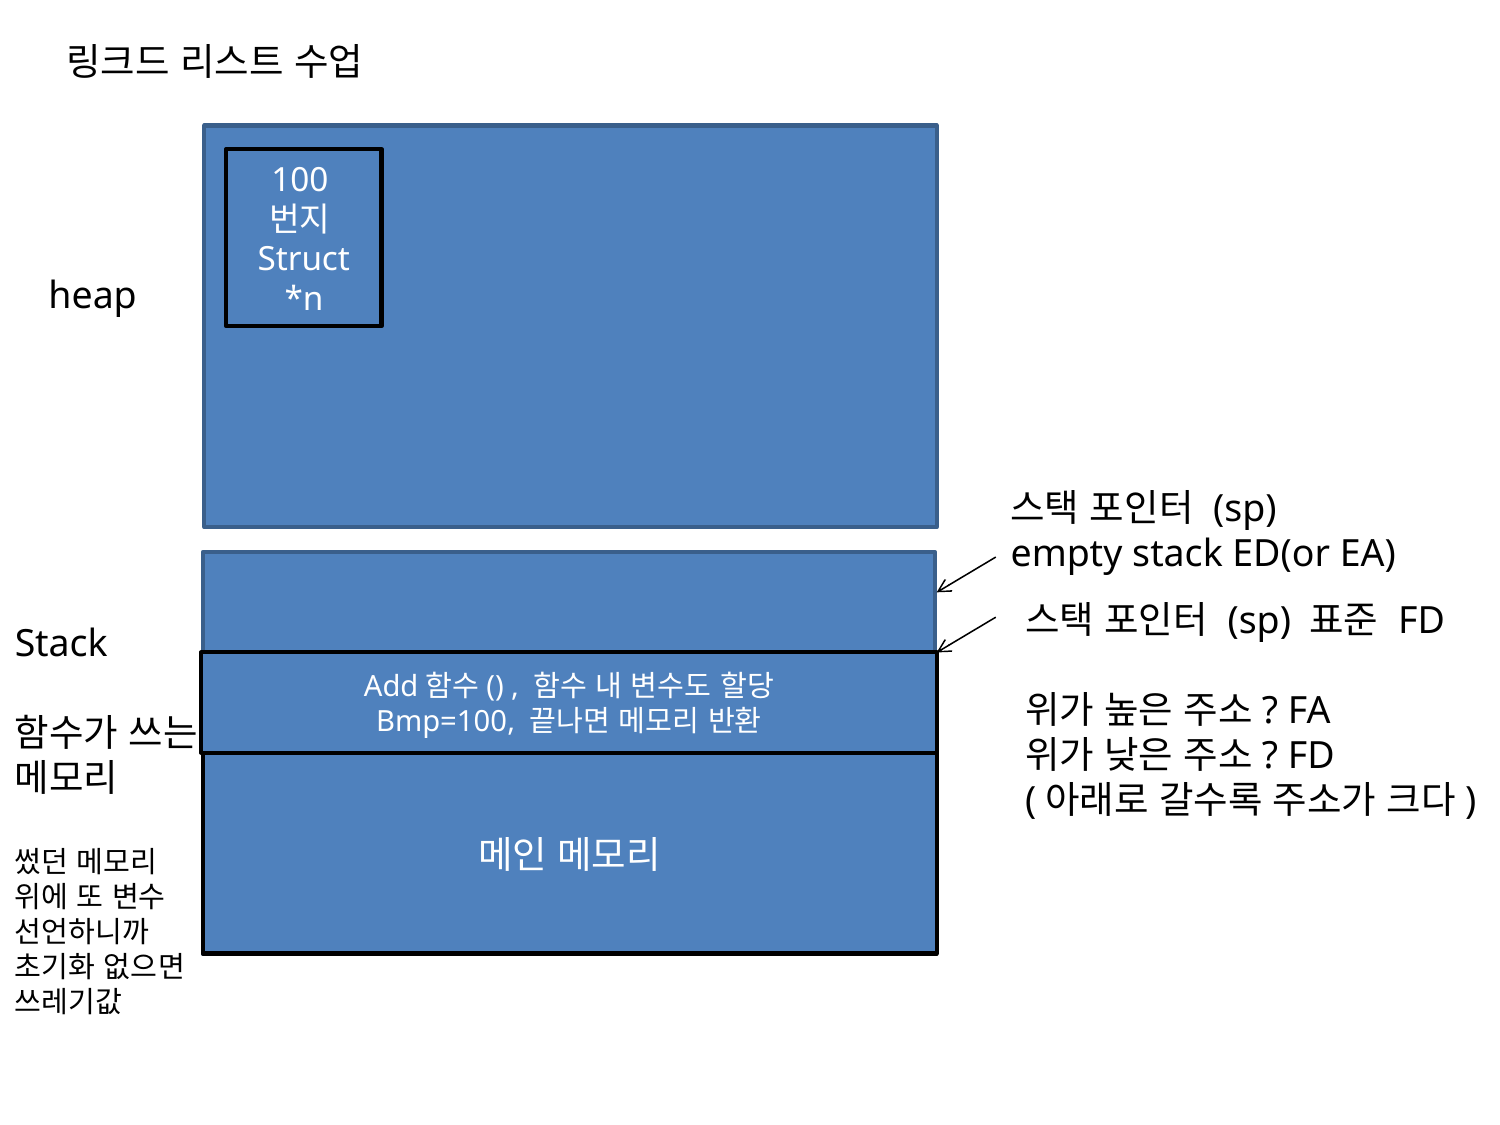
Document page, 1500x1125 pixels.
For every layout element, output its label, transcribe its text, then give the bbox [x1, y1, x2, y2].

text_box [201, 550, 937, 650]
text_box Add함수() , 함수 내 변수도 할당 Bmp=100, 끝나면 메모리 반환 [199, 650, 939, 755]
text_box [936, 616, 996, 653]
text_box [202, 123, 939, 529]
text_box 메인 메모리 [213, 755, 939, 956]
text_box 100번지Struct *n [224, 147, 384, 328]
text_box heap [33, 263, 152, 323]
text_box 스택 포인터 (sp) empty stack ED(or EA) [995, 476, 1411, 582]
text_box 링크드 리스트 수업 [51, 30, 379, 91]
text_box Stack 함수가 쓰는 메모리 썼던 메모리 위에 또 변수 선언하니까 초기화 없으면 쓰레기값 [0, 611, 213, 1026]
text_box 스택 포인터 (sp) 표준 FD 위가 높은 주소? FA 위가 낮은 주소? FD (아래로 갈수록 주소가 크다) [1010, 588, 1492, 829]
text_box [936, 556, 996, 593]
